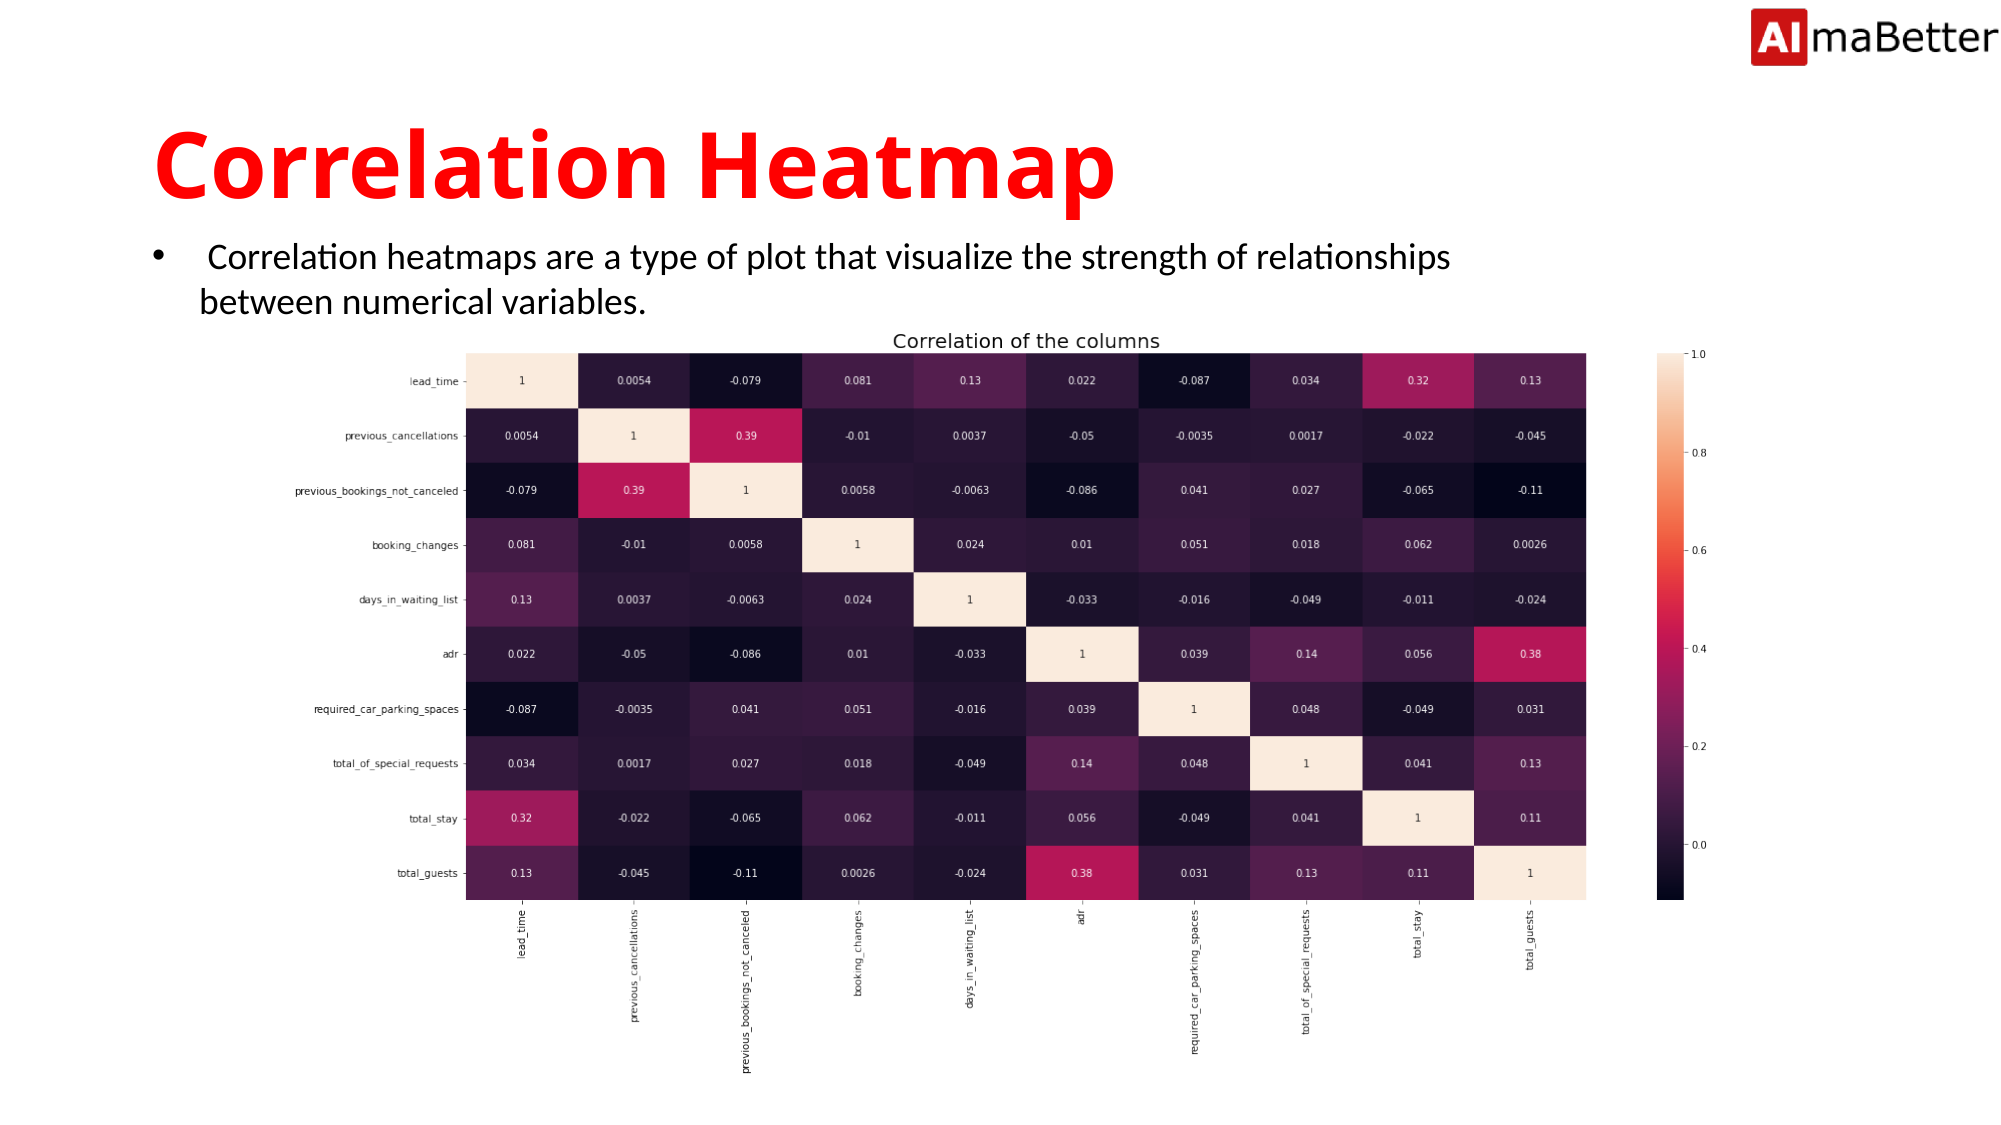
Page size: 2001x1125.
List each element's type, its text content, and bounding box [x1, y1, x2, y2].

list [287, 326, 1713, 1079]
text_box Correlation heatmaps are a type of plot that visualize the strength of relationships between numerical variables. [137, 224, 1531, 375]
picture [1749, 0, 2000, 75]
title Correlation Heatmap [137, 59, 1863, 278]
